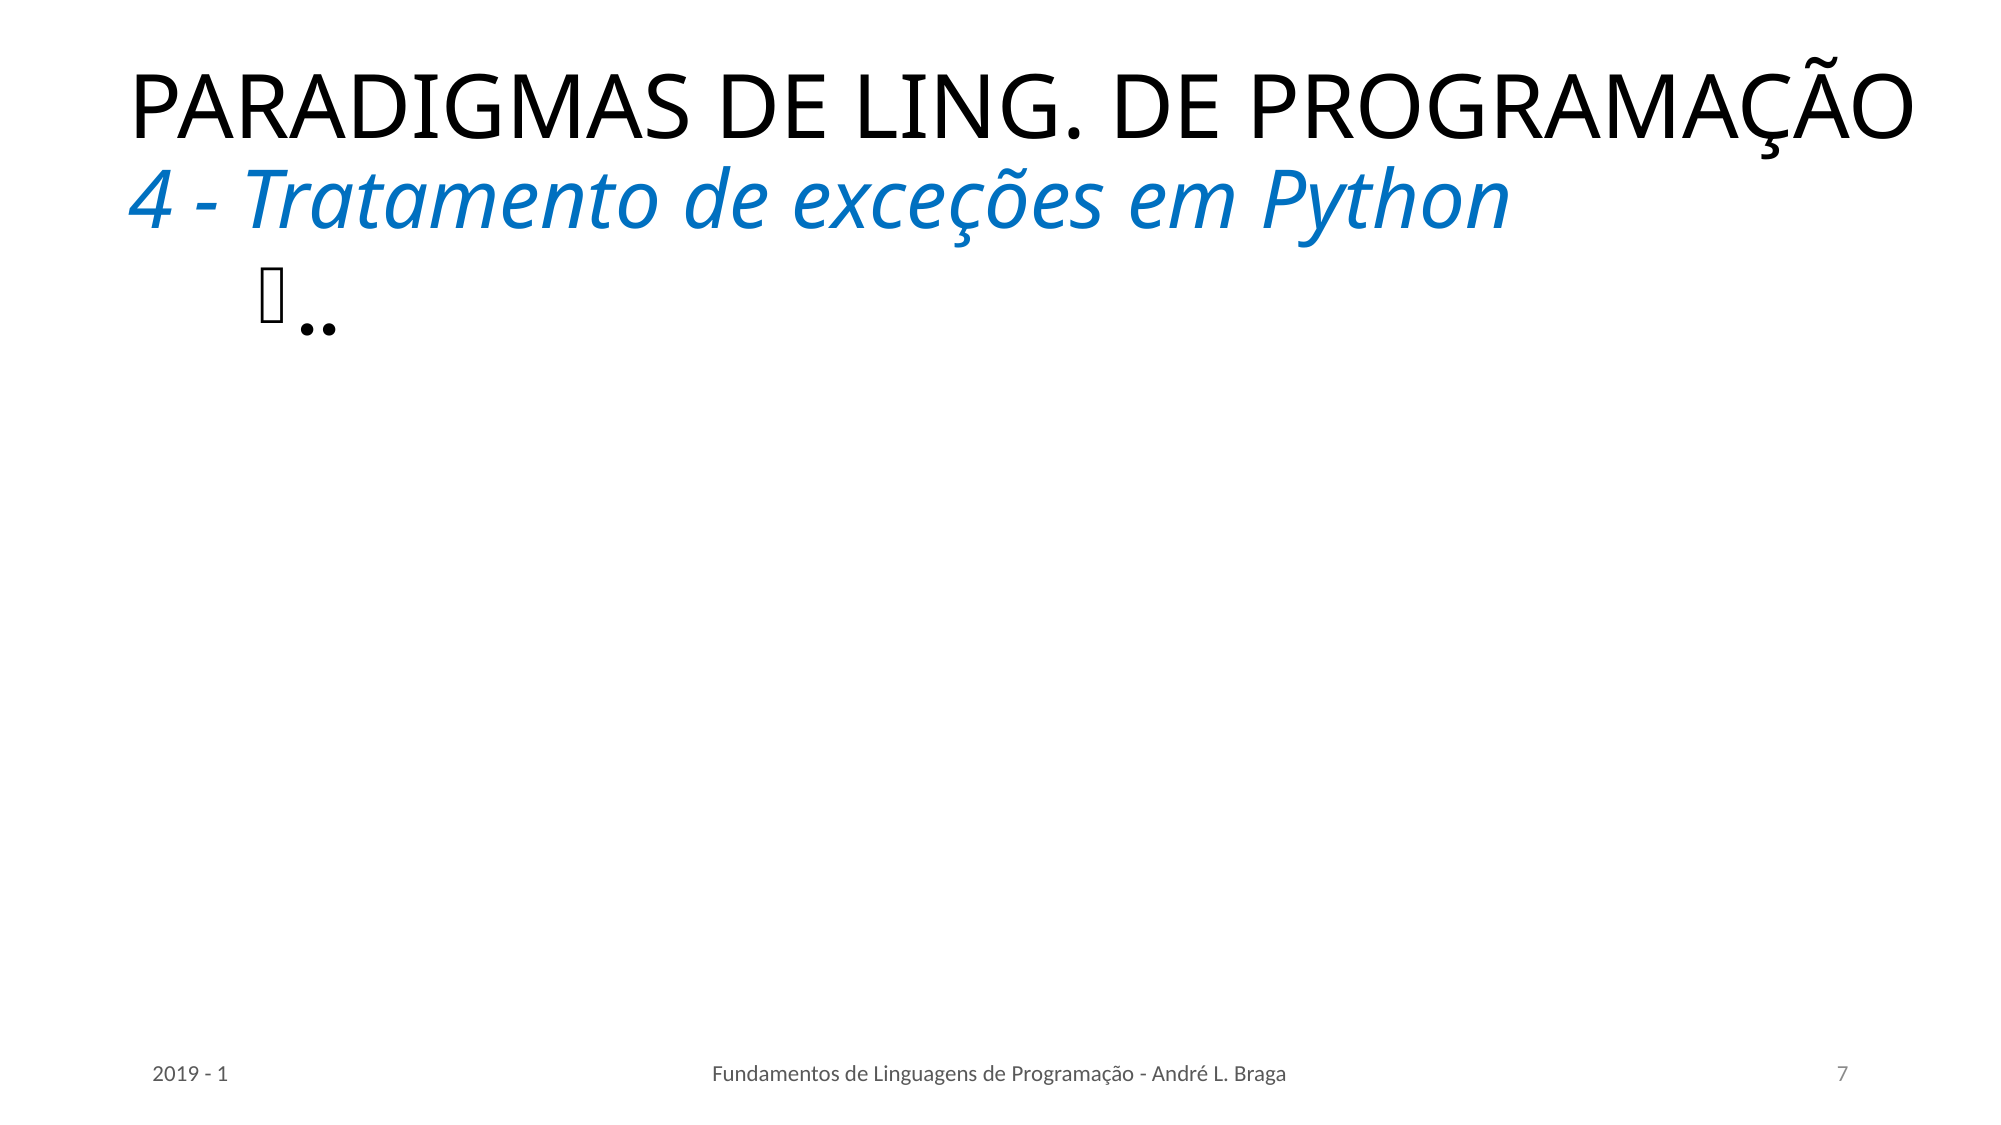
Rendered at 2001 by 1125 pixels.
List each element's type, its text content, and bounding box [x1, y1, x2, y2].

list .. [243, 256, 1887, 1043]
title PARADIGMAS DE LING. DE PROGRAMAÇÃO 4 - Tratamento de exceções em Python [113, 51, 1955, 257]
slide_number 7 [1413, 1042, 1864, 1103]
footer Fundamentos de Linguagens de Programação - André L. Braga [662, 1042, 1338, 1103]
slide_number 2019 - 1 [137, 1042, 588, 1103]
